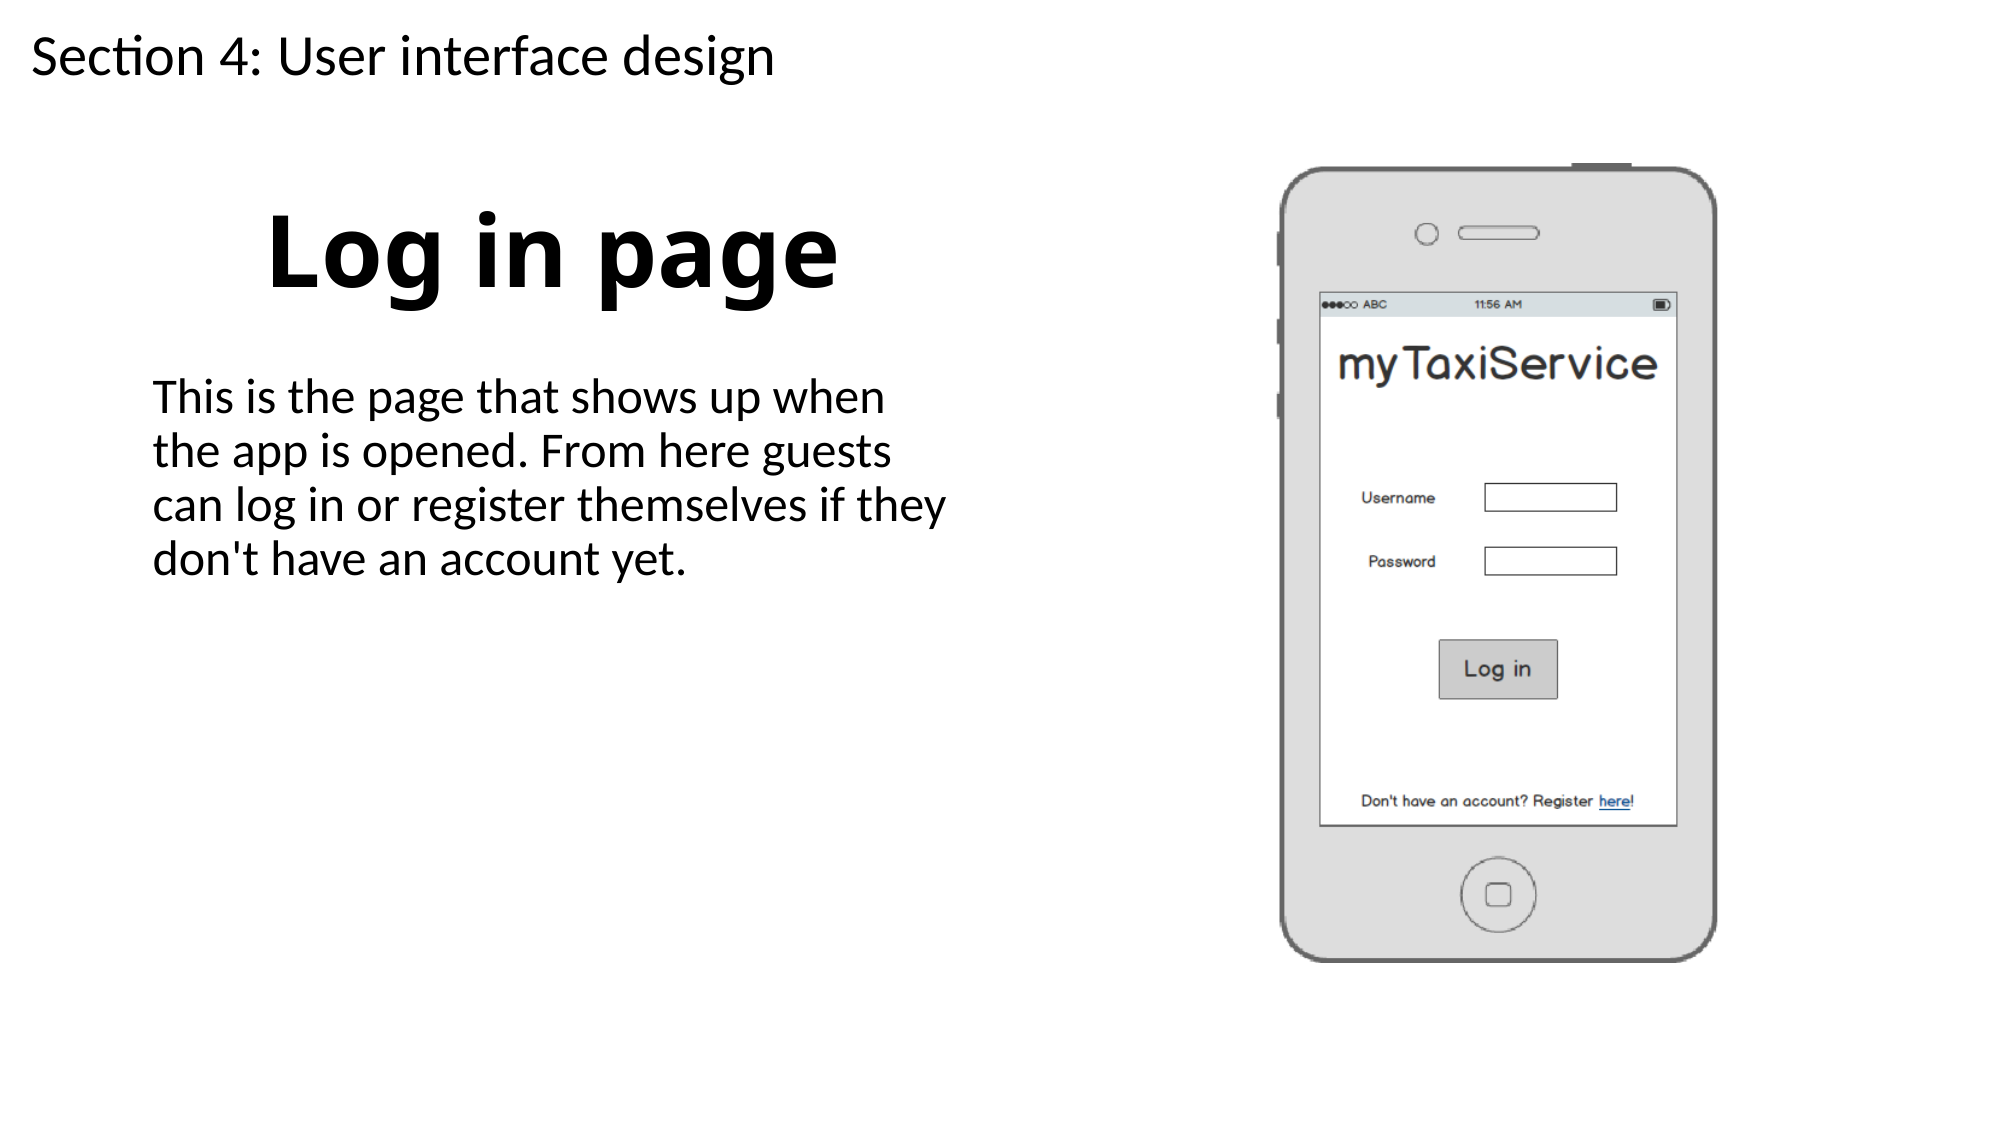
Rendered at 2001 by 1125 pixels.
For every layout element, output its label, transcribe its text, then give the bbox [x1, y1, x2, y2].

text_box Section 4: User interface design [17, 9, 792, 94]
list This is the page that shows up when the app is opened. From here guests can log in or register themselves if they don't have an account yet. [137, 363, 969, 963]
picture [1276, 163, 1721, 963]
title Log in page [137, 142, 969, 317]
